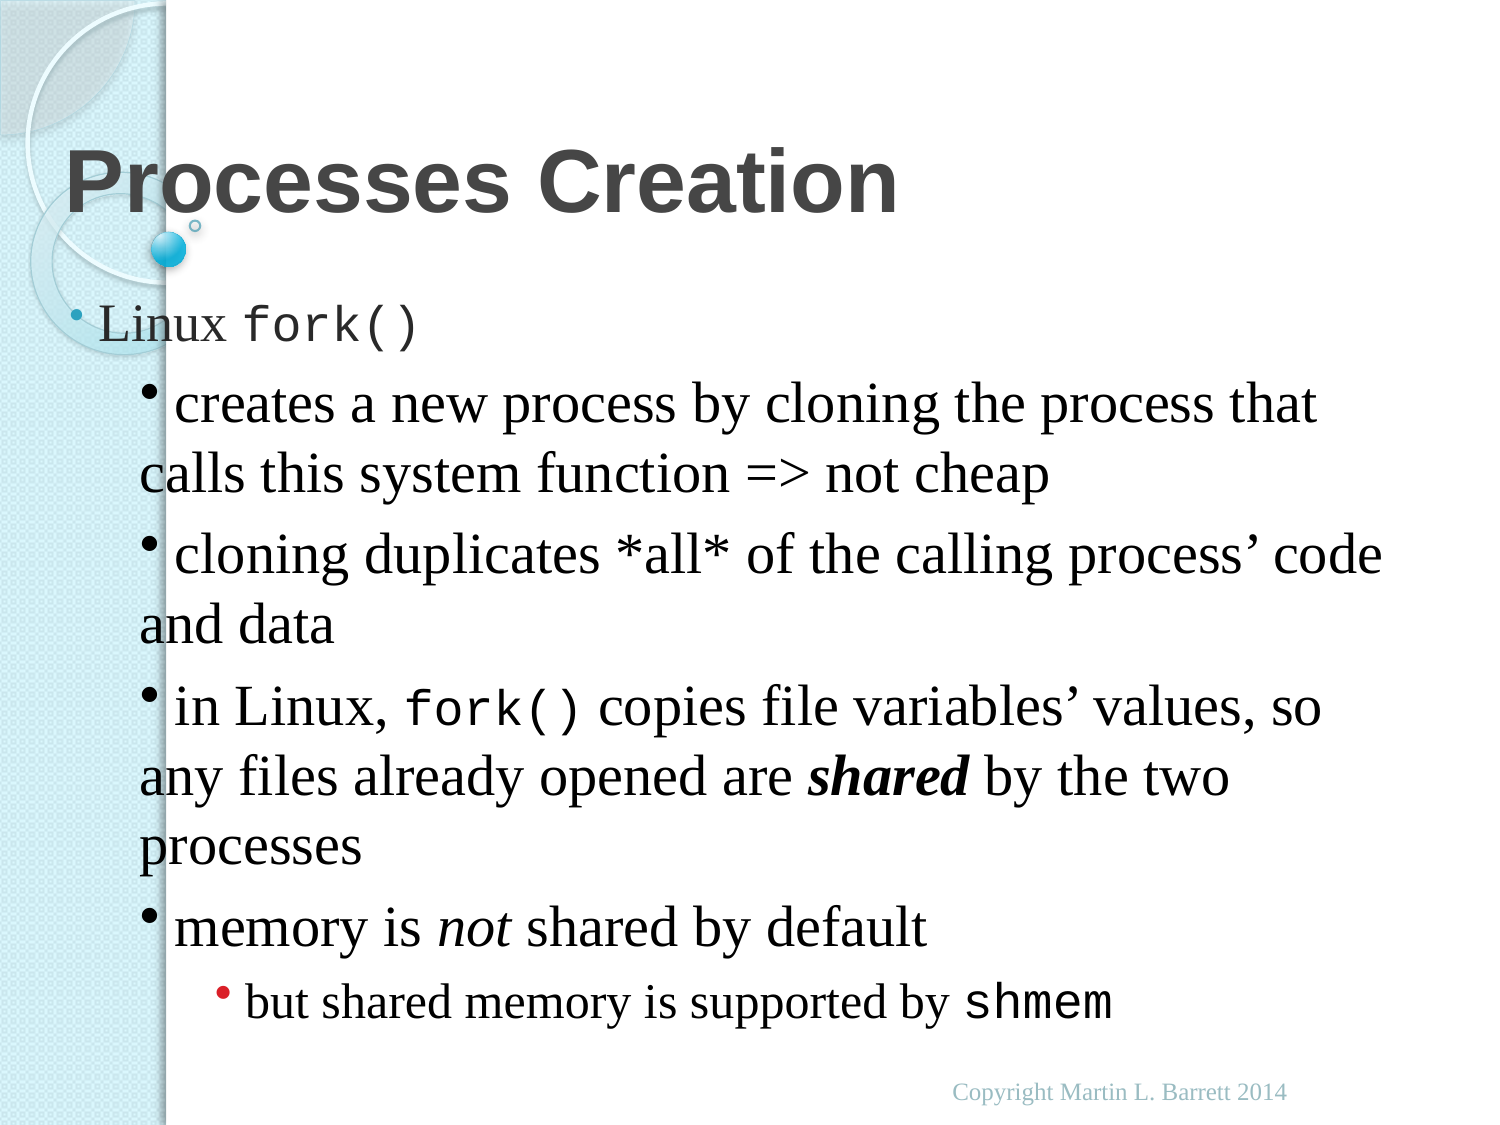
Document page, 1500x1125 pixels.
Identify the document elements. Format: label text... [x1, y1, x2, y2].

title Processes Creation [50, 75, 1400, 238]
footer Copyright Martin L. Barrett 2014 [937, 1034, 1413, 1113]
subtitle Linux fork() creates a new process by cloning the process that calls this system function => not cheap cloning duplicates *all* of the calling process’ code and data in Linux, fork() copies file variables’ values, so any files already opened are shared by the two processes memory is not shared by default but shared memory is supported by shmem [50, 287, 1400, 1063]
